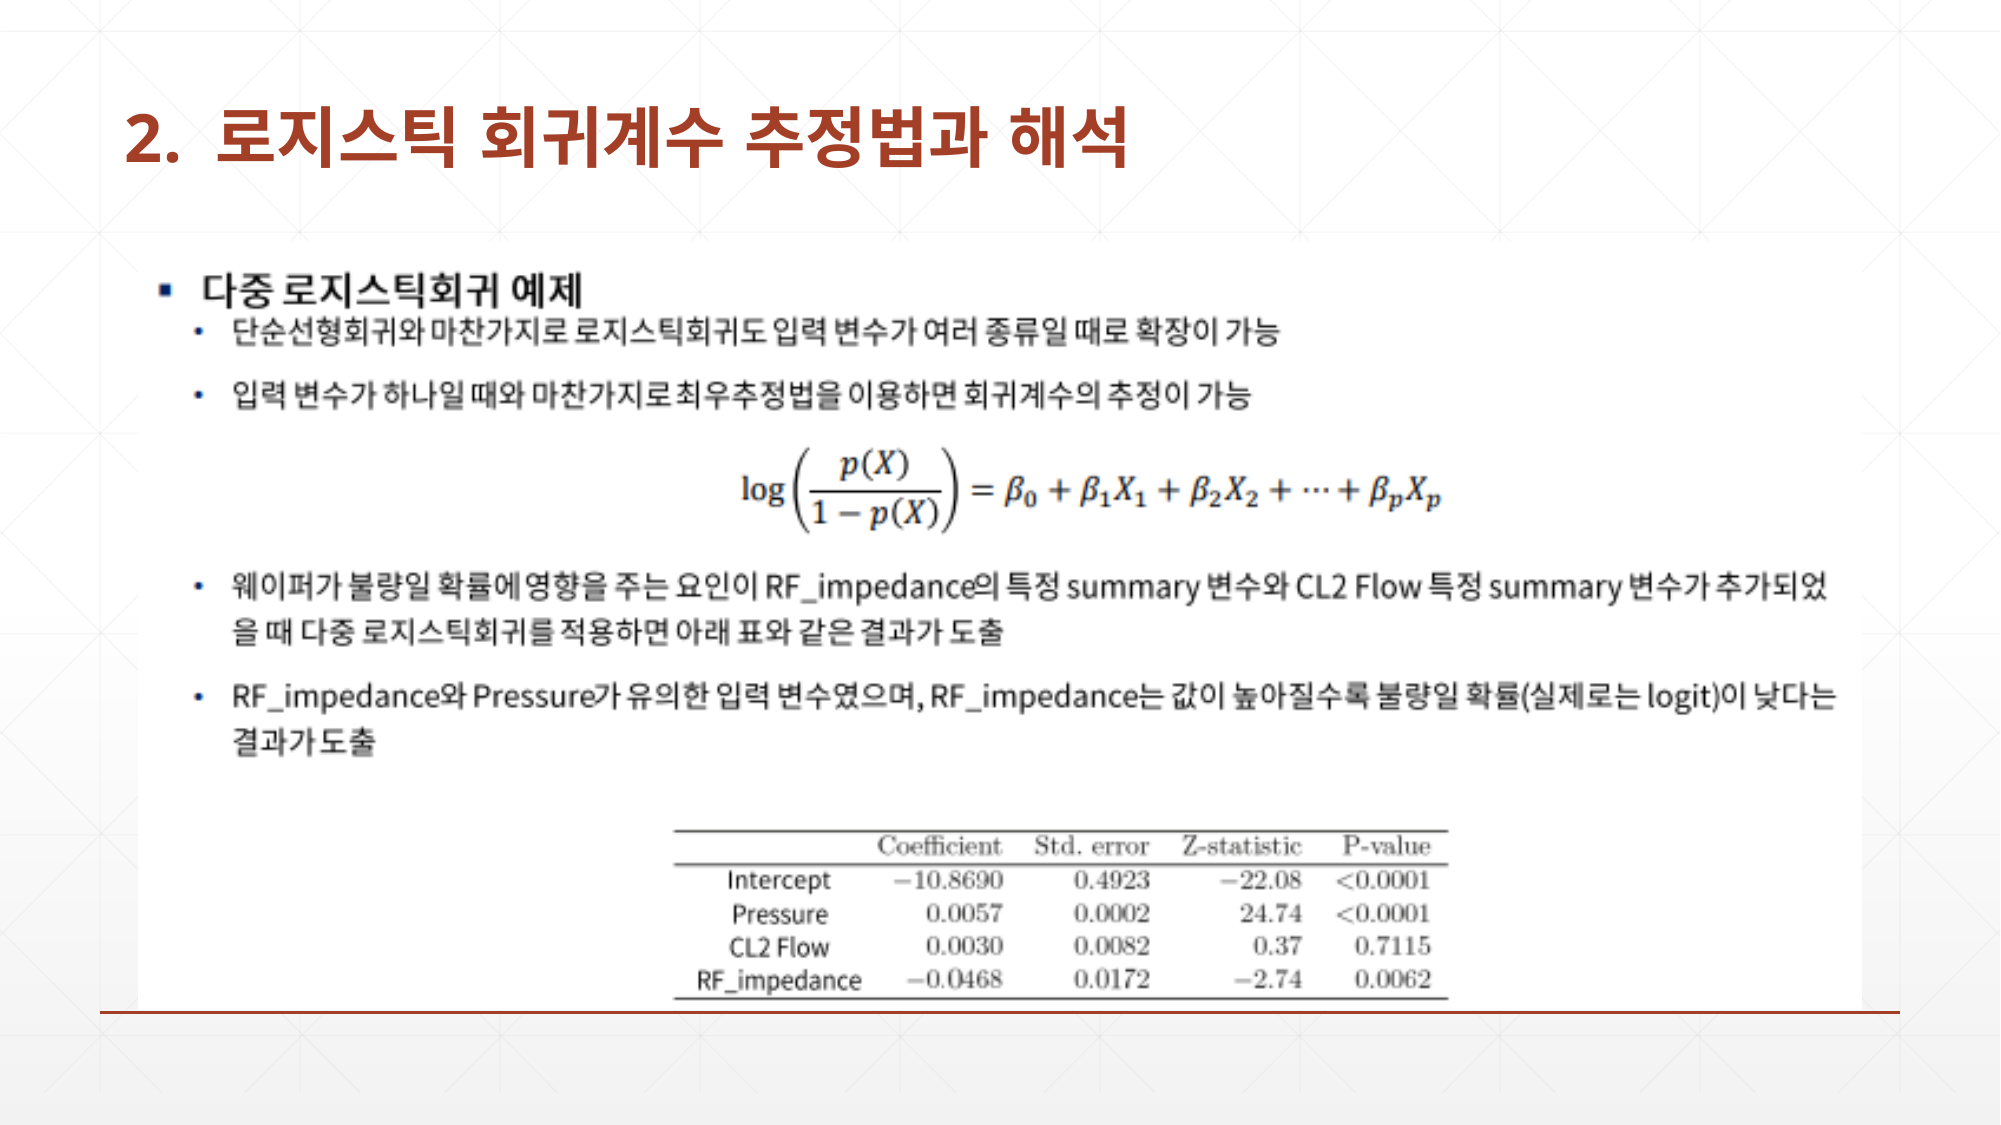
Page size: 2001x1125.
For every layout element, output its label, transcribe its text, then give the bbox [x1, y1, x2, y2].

title 2. 로지스틱 회귀계수 추정법과 해석 [109, 71, 1566, 185]
picture [138, 241, 1862, 1010]
